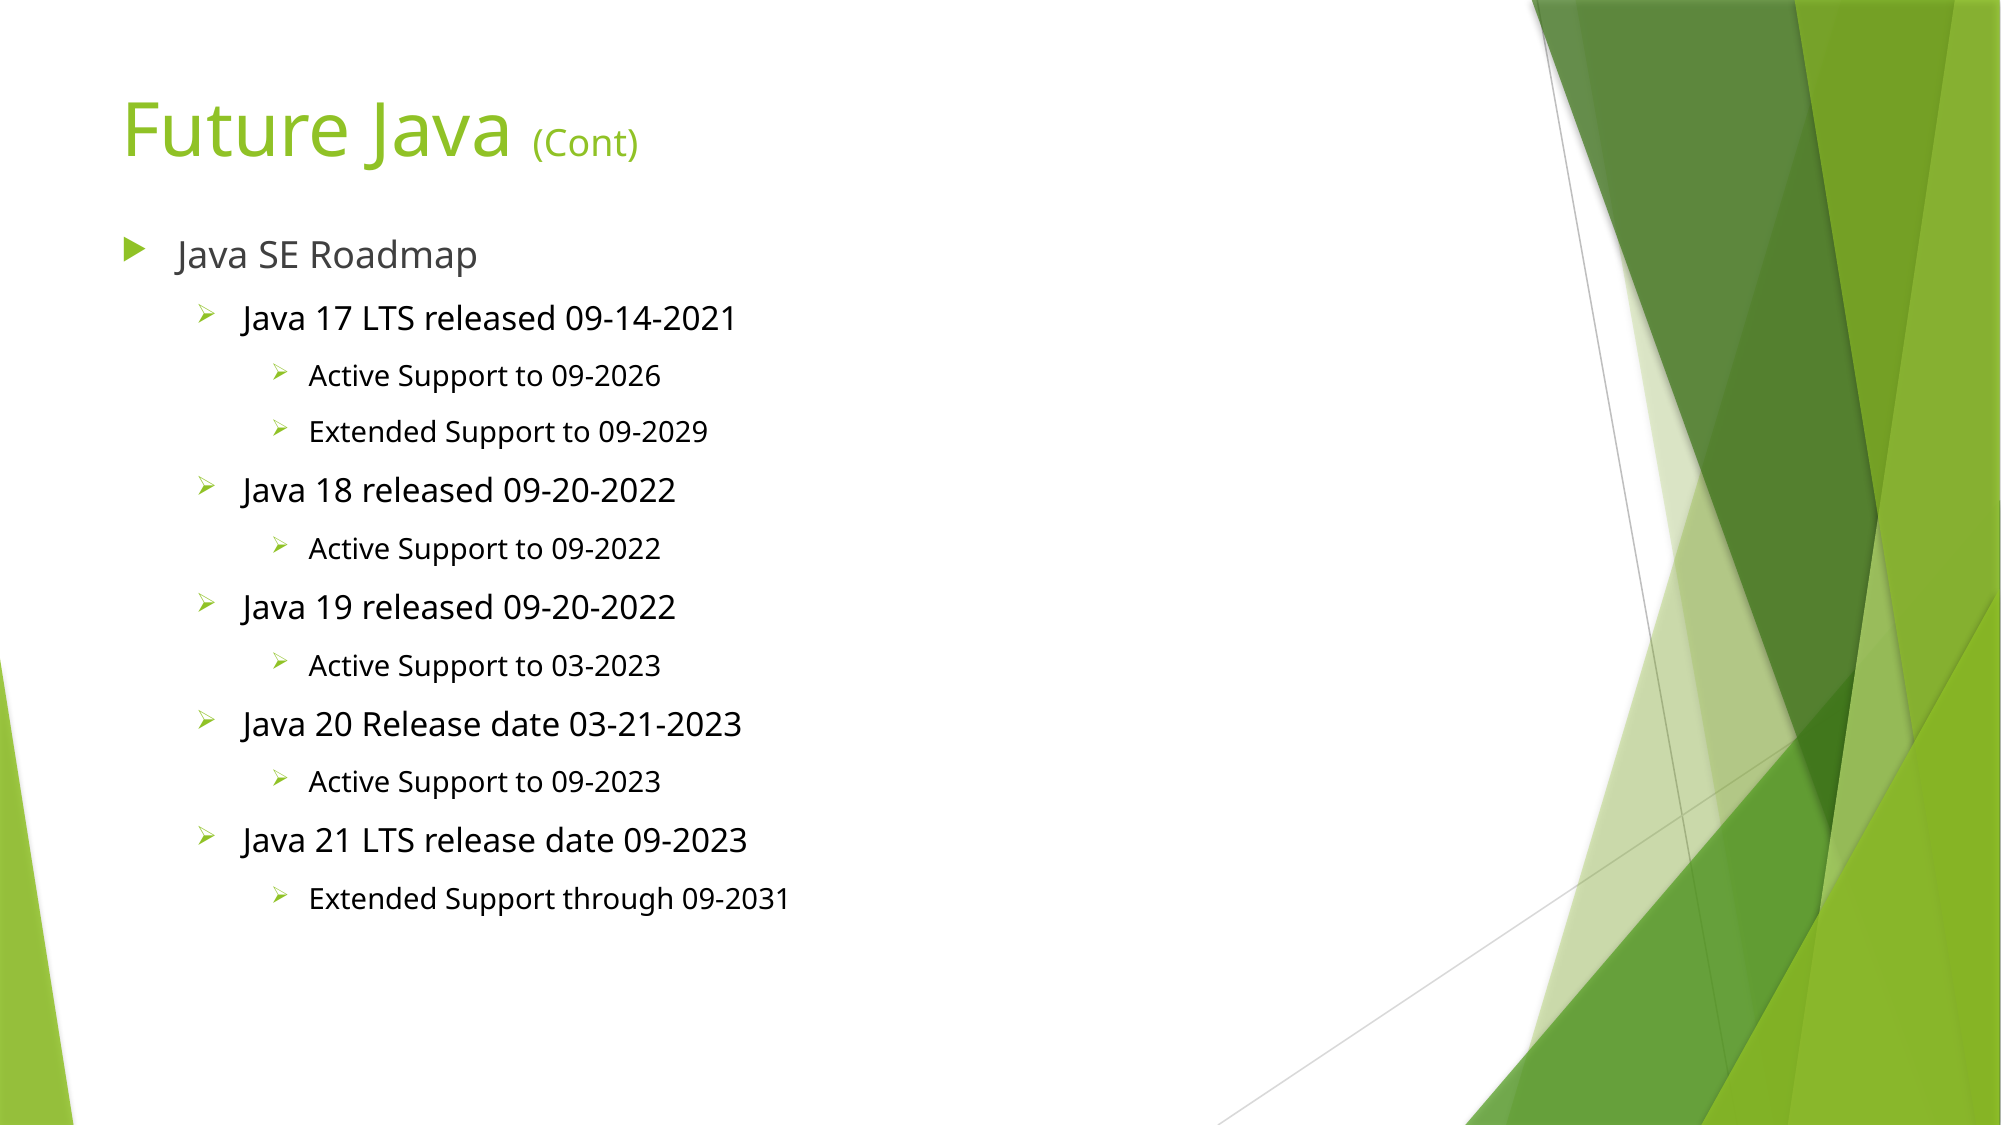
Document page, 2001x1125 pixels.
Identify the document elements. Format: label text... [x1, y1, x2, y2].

title Future Java (Cont) [106, 74, 1649, 223]
list Java SE Roadmap Java 17 LTS released 09-14-2021 Active Support to 09-2026 Extended Support to 09-2029 Java 18 released 09-20-2022 Active Support to 09-2022 Java 19 released 09-20-2022 Active Support to 03-2023 Java 20 Release date 03-21-2023 Active Support to 09-2023 Java 21 LTS release date 09-2023 Extended Support through 09-2031 [106, 223, 1649, 1064]
